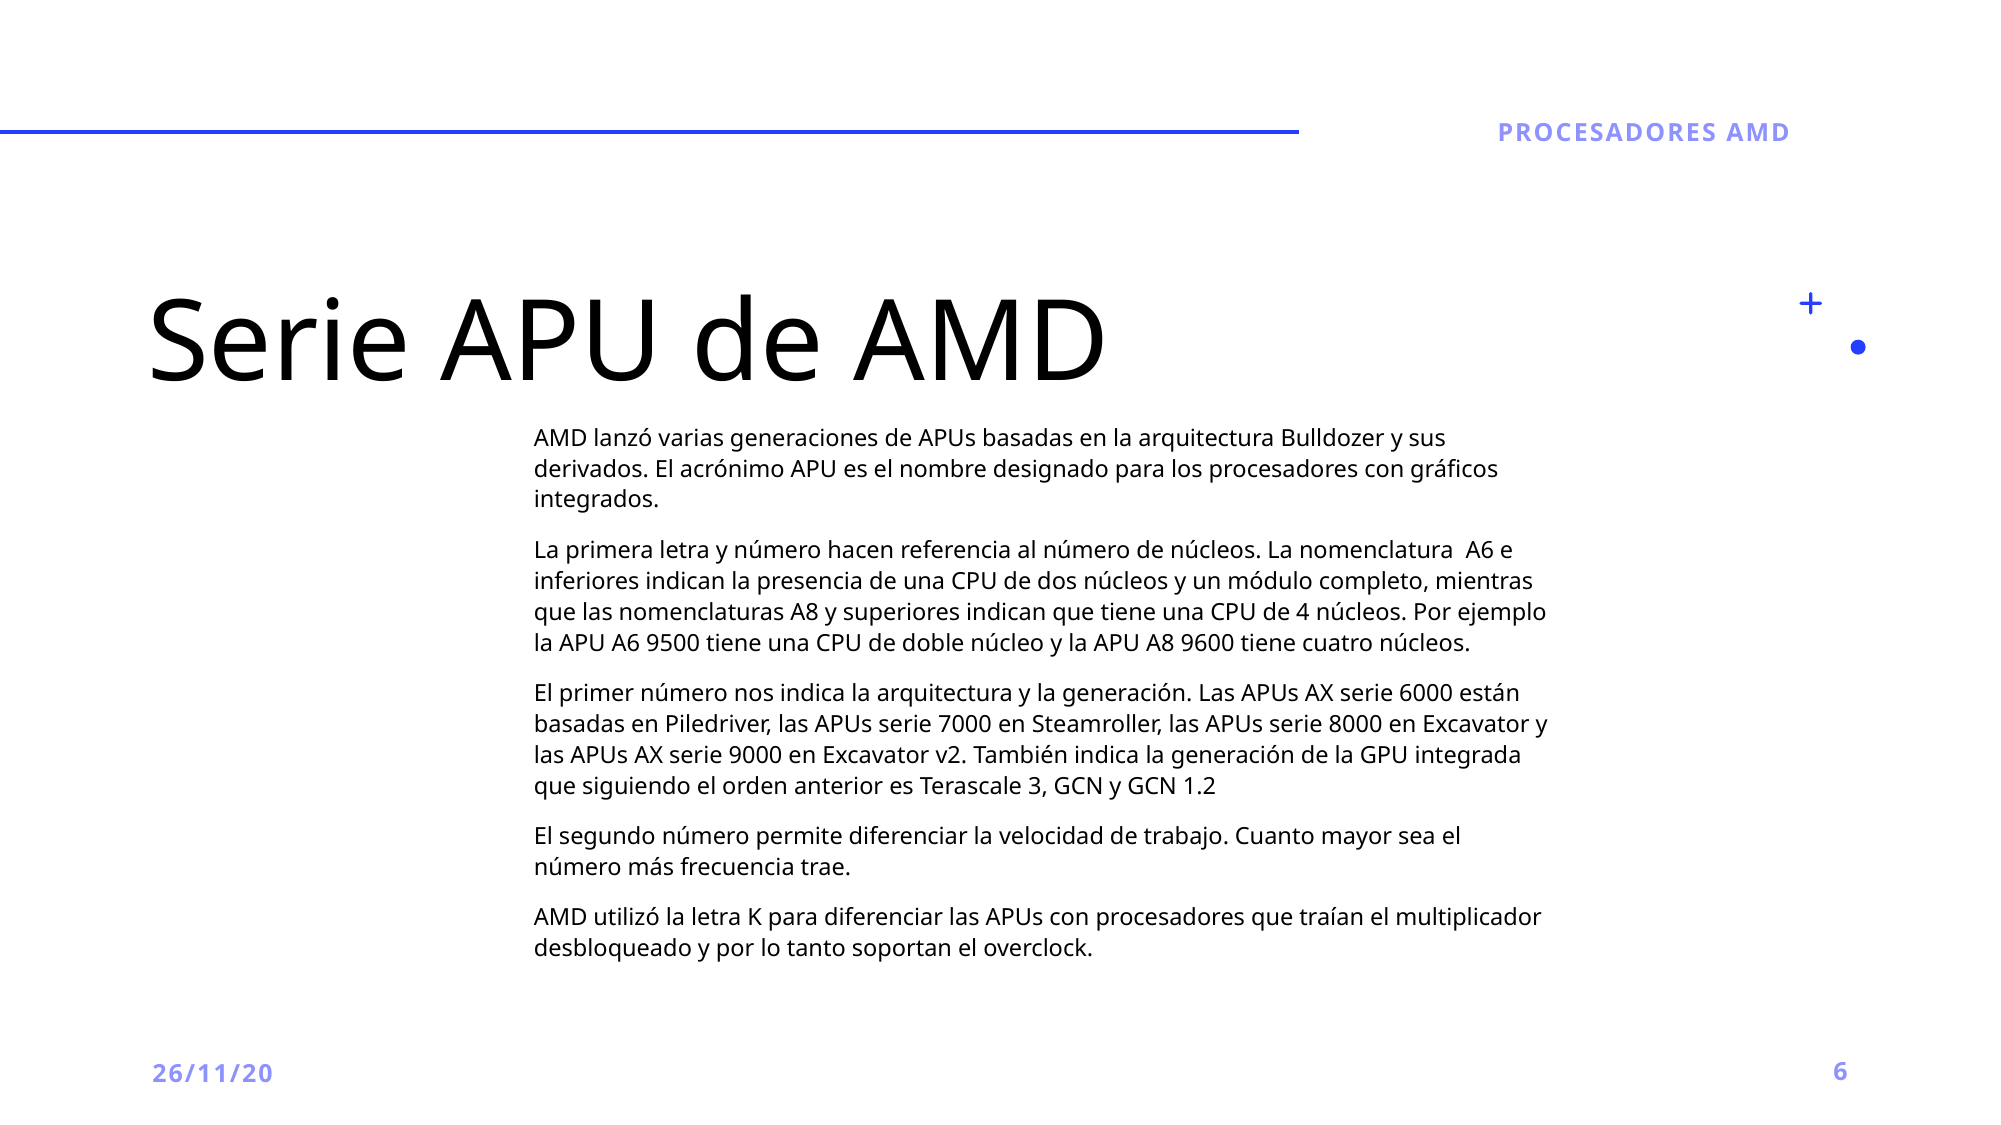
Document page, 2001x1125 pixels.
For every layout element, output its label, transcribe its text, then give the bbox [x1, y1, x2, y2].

title Serie APU de AMD [131, 218, 1148, 413]
list AMD lanzó varias generaciones de APUs basadas en la arquitectura Bulldozer y sus derivados. El acrónimo APU es el nombre designado para los procesadores con gráficos integrados. La primera letra y número hacen referencia al número de núcleos. La nomenclatura A6 e inferiores indican la presencia de una CPU de dos núcleos y un módulo completo, mientras que las nomenclaturas A8 y superiores indican que tiene una CPU de 4 núcleos. Por ejemplo la APU A6 9500 tiene una CPU de doble núcleo y la APU A8 9600 tiene cuatro núcleos. El primer número nos indica la arquitectura y la generación. Las APUs AX serie 6000 están basadas en Piledriver, las APUs serie 7000 en Steamroller, las APUs serie 8000 en Excavator y las APUs AX serie 9000 en Excavator v2. También indica la generación de la GPU integrada que siguiendo el orden anterior es Terascale 3, GCN y GCN 1.2 El segundo número permite diferenciar la velocidad de trabajo. Cuanto mayor sea el número más frecuencia trae. AMD utilizó la letra K para diferenciar las APUs con procesadores que traían el multiplicador desbloqueado y por lo tanto soportan el overclock. [518, 412, 1567, 992]
slide_number 6 [1412, 1042, 1863, 1103]
footer PROCESADORES AMD [1306, 101, 1982, 162]
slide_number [137, 1042, 588, 1103]
